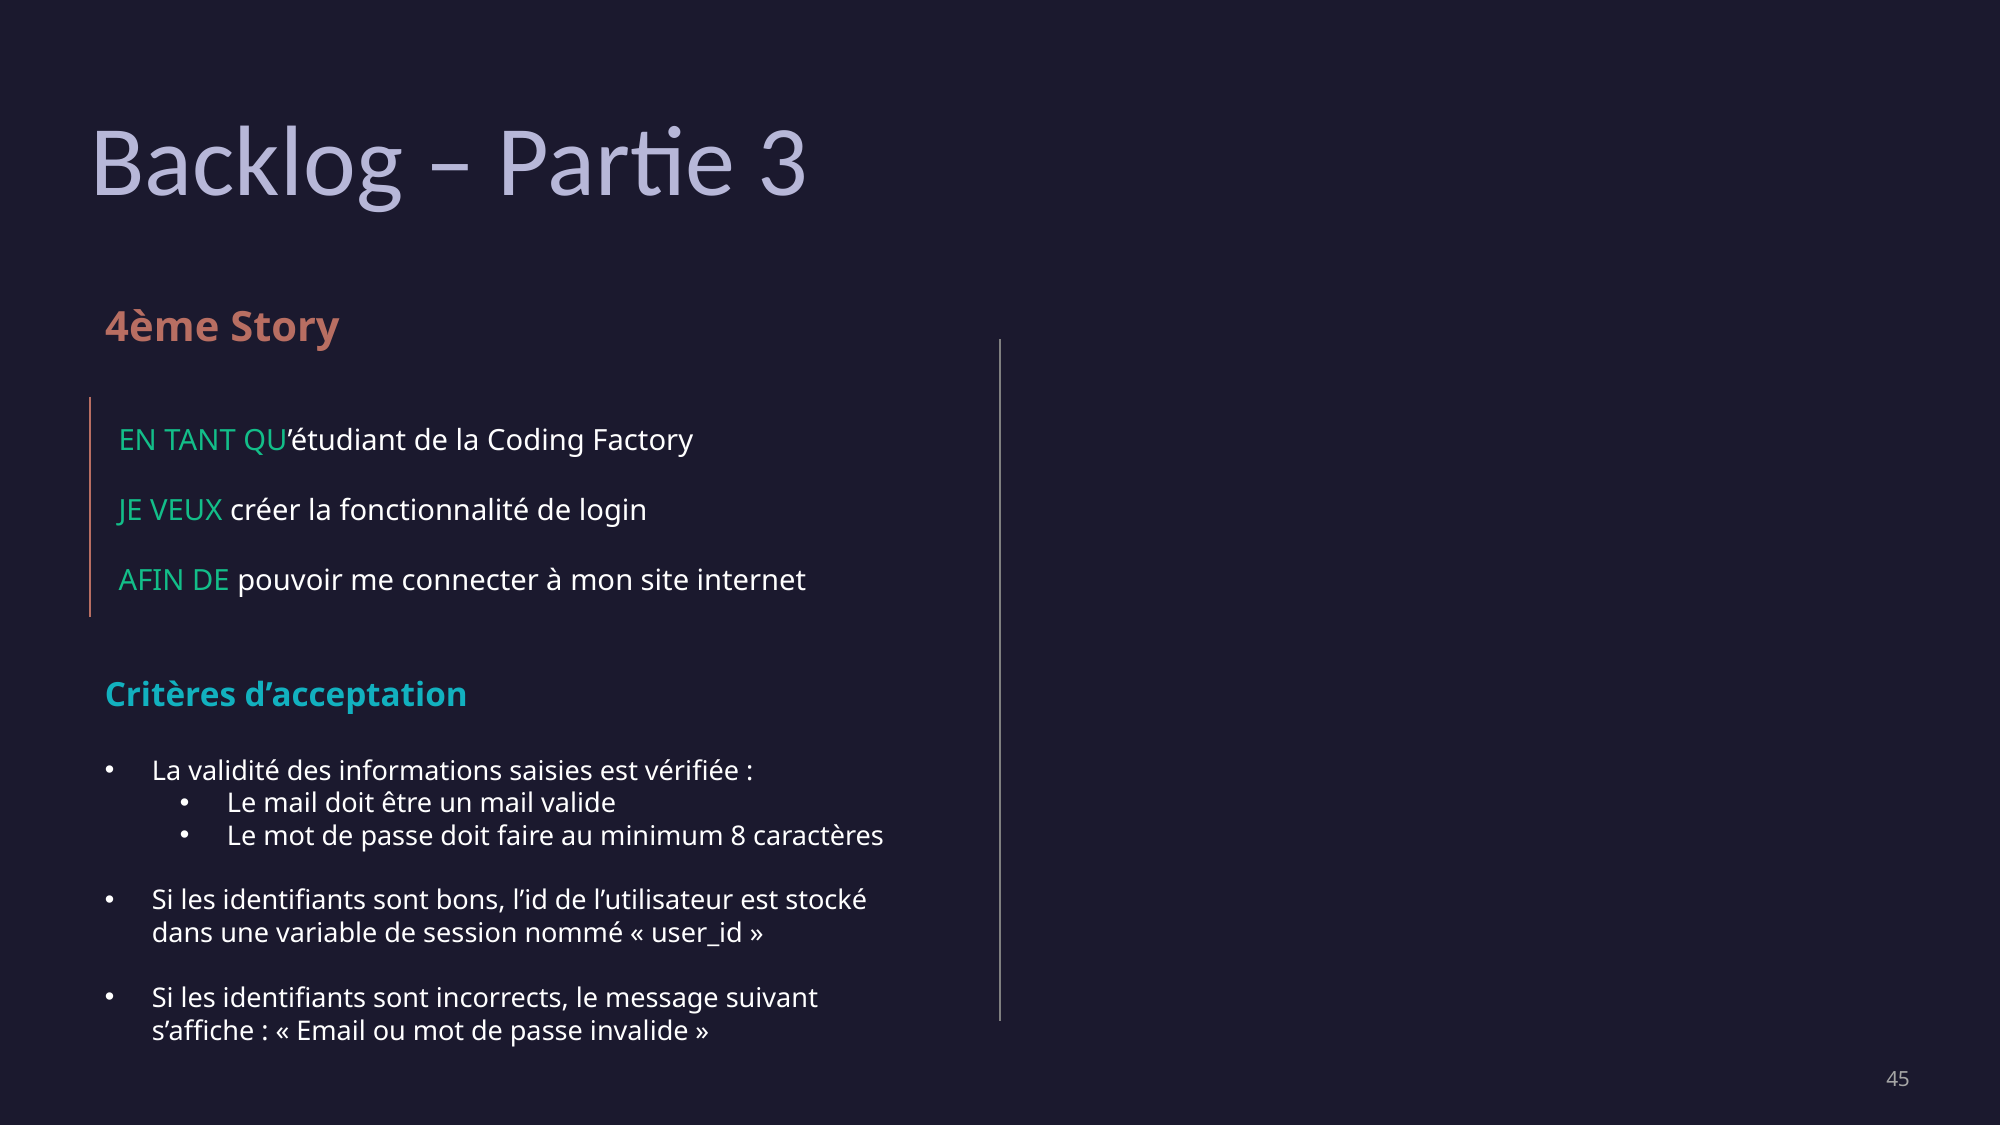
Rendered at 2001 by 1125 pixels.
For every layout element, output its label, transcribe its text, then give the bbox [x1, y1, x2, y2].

slide_number ‹#› [1632, 1067, 1910, 1093]
text_box Critères d’acceptation La validité des informations saisies est vérifiée : Le mail doit être un mail valide Le mot de passe doit faire au minimum 8 caractères Si les identifiants sont bons, l’id de l’utilisateur est stocké dans une variable de session nommé « user_id » Si les identifiants sont incorrects, le message suivant s’affiche : « Email ou mot de passe invalide » [89, 665, 941, 1053]
text_box EN TANT QU’étudiant de la Coding Factory JE VEUX créer la fonctionnalité de login AFIN DE pouvoir me connecter à mon site internet [103, 414, 941, 604]
title Backlog – Partie 3 [90, 109, 1566, 366]
text_box 4ème Story [90, 292, 1052, 357]
